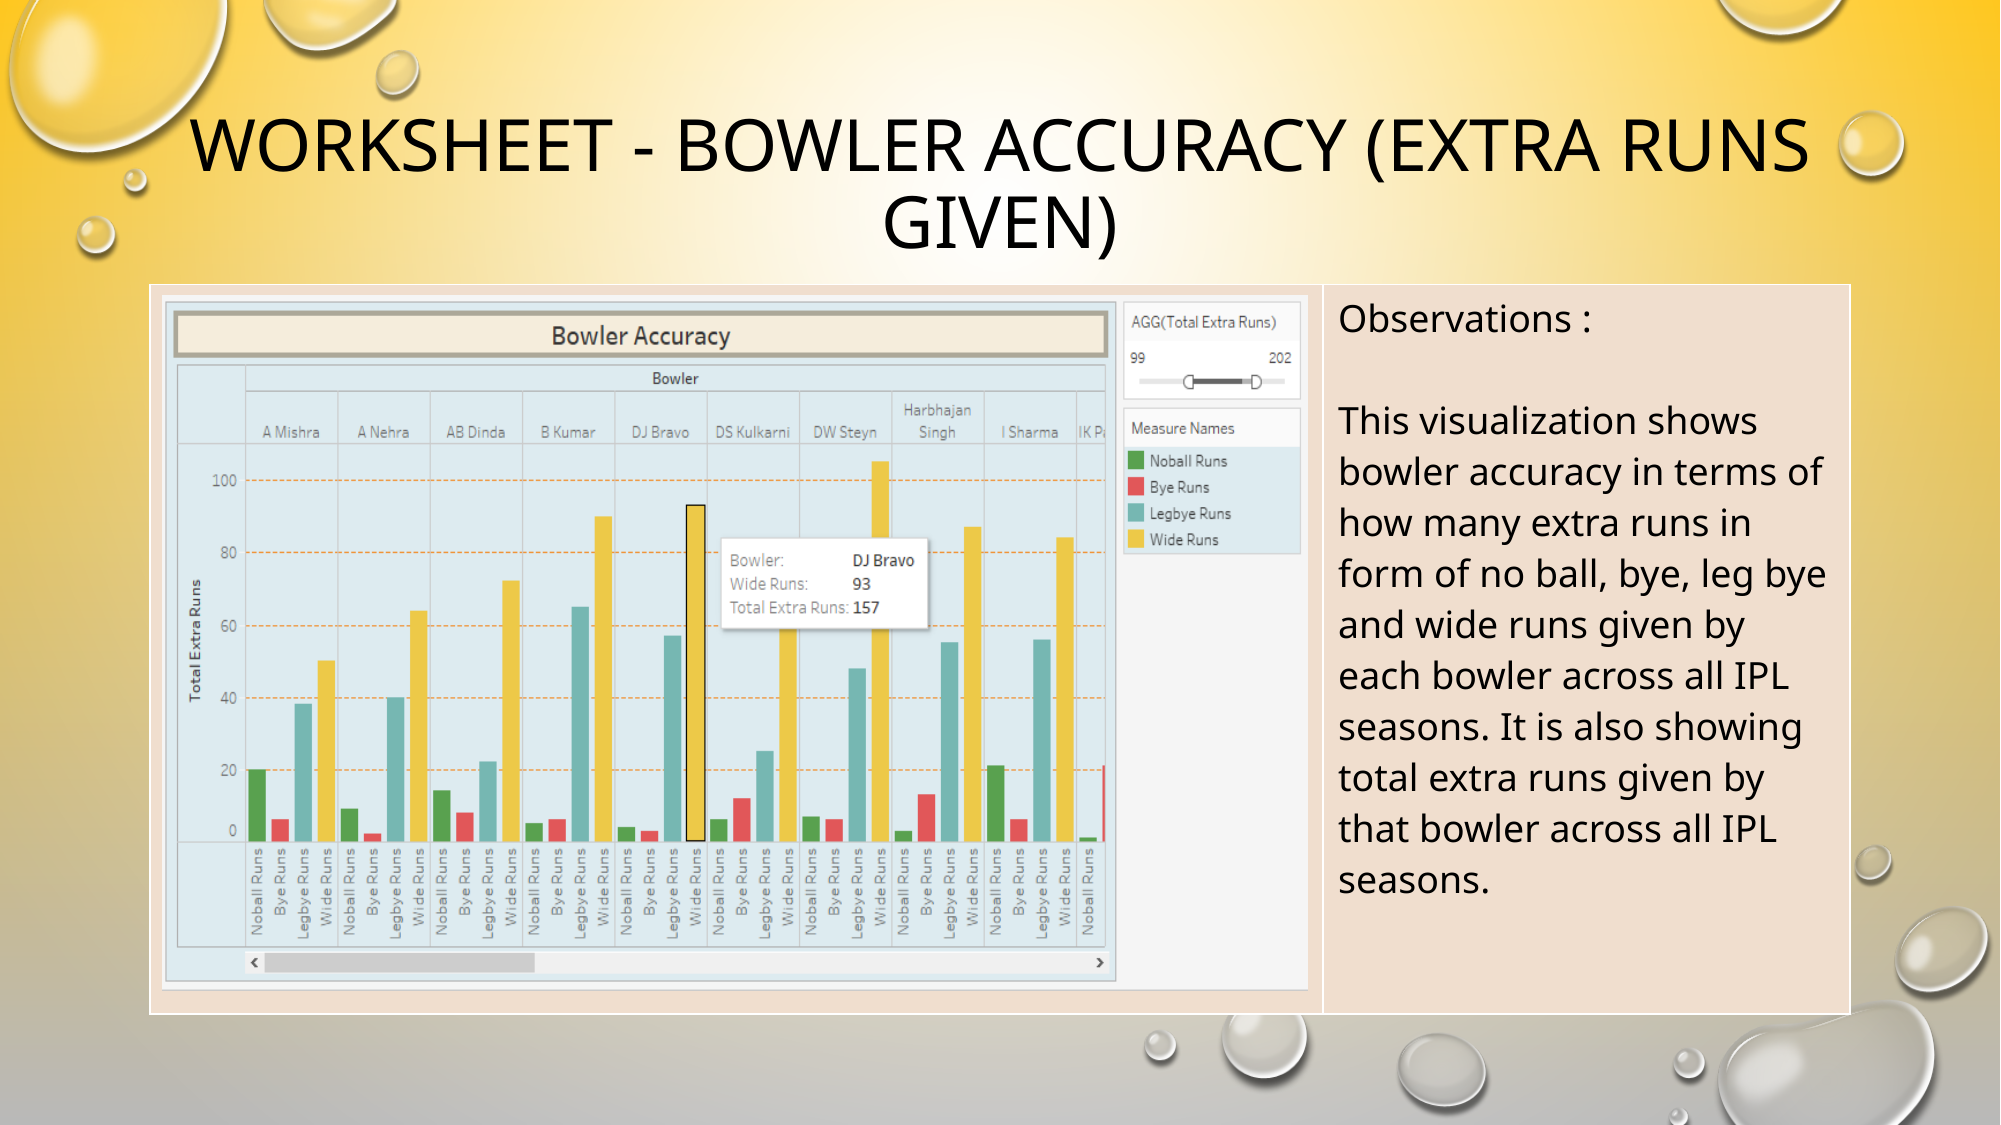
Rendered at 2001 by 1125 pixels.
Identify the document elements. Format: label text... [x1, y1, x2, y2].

table_header [151, 285, 1322, 1013]
picture [0, 0, 2000, 1125]
table_header Observations : This visualization shows bowler accuracy in terms of how many extra runs in form of no ball, bye, leg bye and wide runs given by each bowler across all IPL seasons. It is also showing total extra runs given by that bowler across all IPL seasons. [1324, 285, 1849, 1013]
title Worksheet - Bowler accuracy (extra runs given) [149, 101, 1851, 272]
slide_number 12 [1724, 1015, 1851, 1025]
